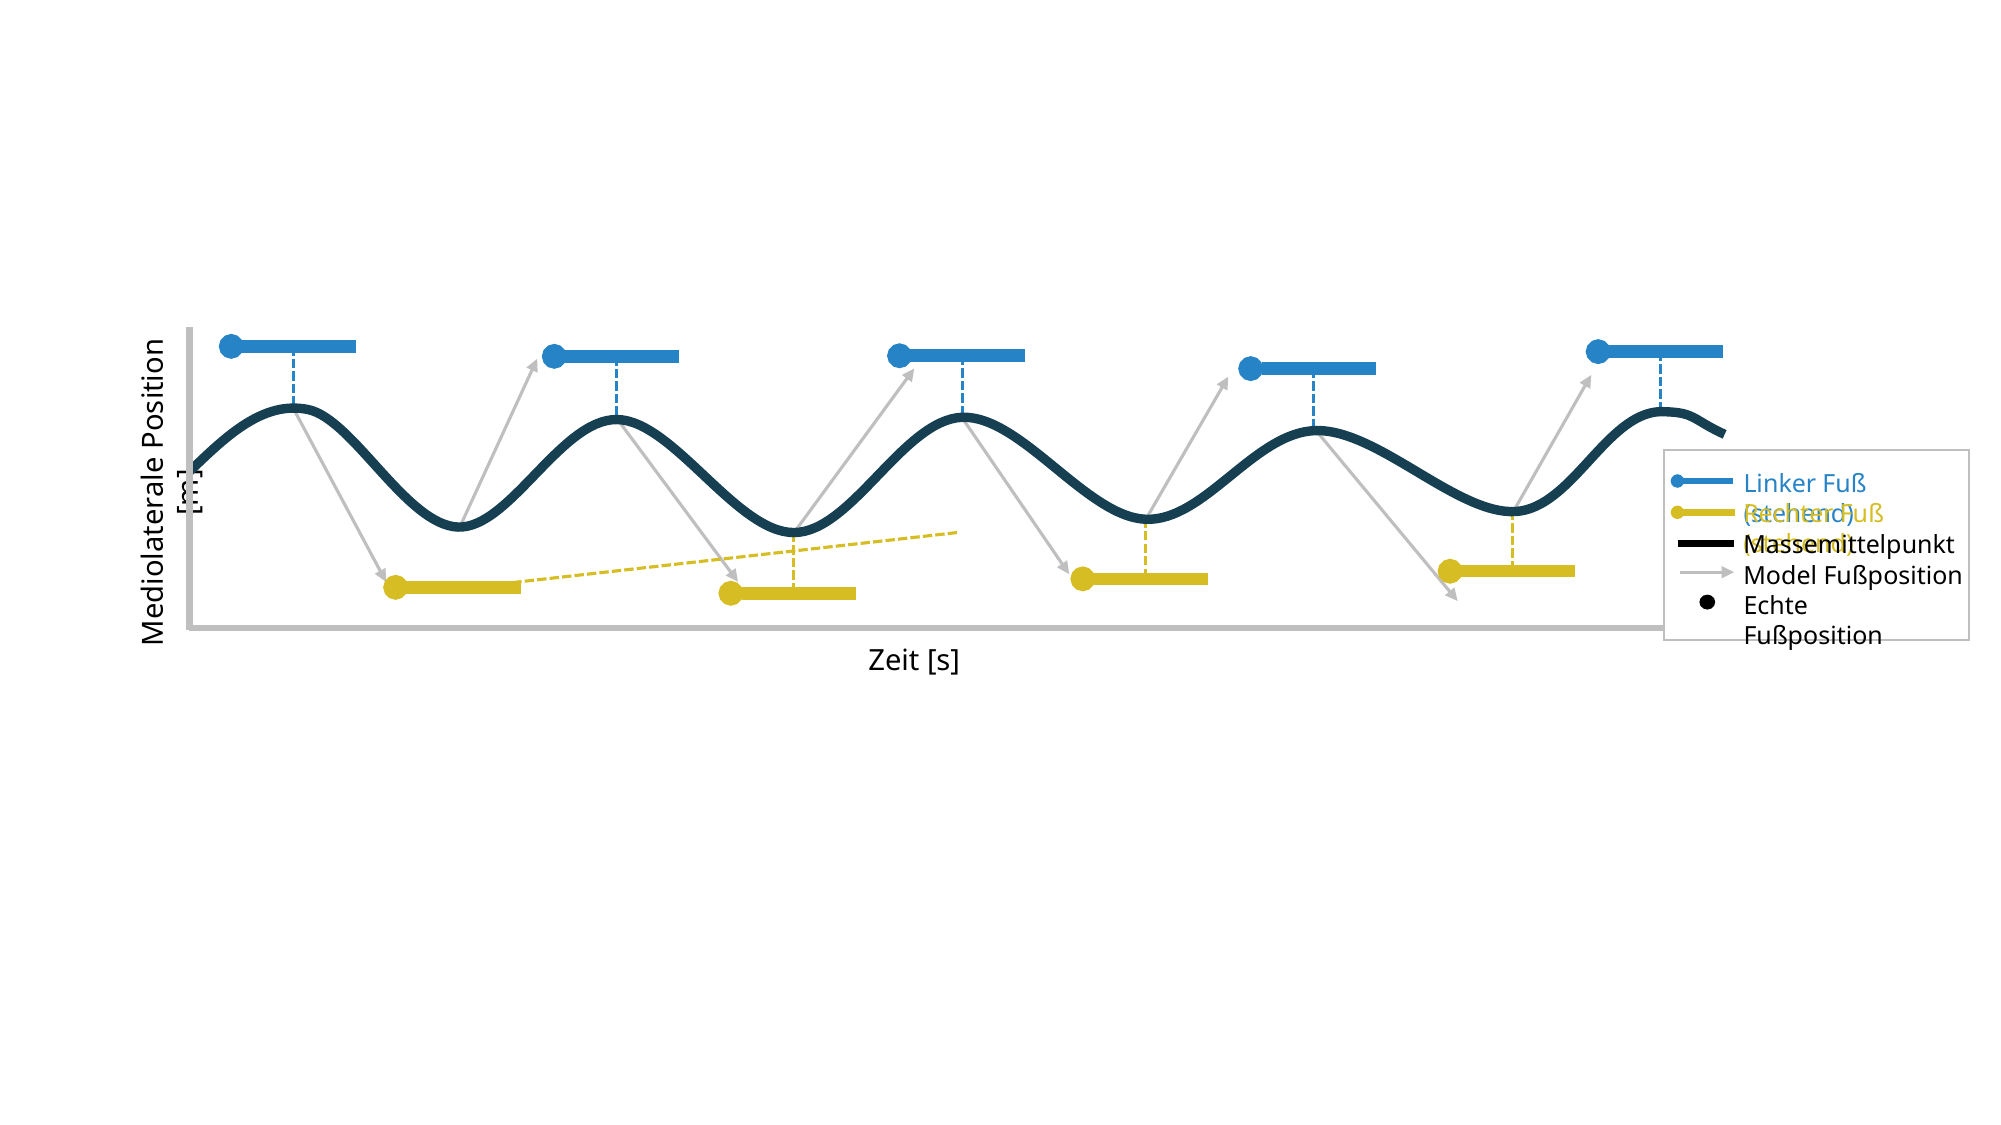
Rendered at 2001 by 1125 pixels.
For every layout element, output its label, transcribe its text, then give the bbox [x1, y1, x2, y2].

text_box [793, 368, 915, 534]
text_box Zeit [s] [623, 634, 1205, 684]
text_box [1592, 410, 1726, 460]
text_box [1316, 430, 1458, 601]
text_box [1458, 439, 1512, 513]
text_box Mediolaterale Position [m] [126, 311, 211, 673]
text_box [1145, 376, 1229, 520]
text_box [387, 465, 469, 529]
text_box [459, 358, 538, 527]
text_box [915, 416, 985, 455]
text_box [963, 420, 1070, 574]
text_box [1070, 448, 1145, 521]
text_box [1229, 429, 1326, 479]
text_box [293, 409, 387, 582]
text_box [1663, 449, 1981, 640]
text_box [619, 421, 738, 582]
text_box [1512, 375, 1592, 513]
text_box [193, 407, 293, 472]
text_box [738, 456, 793, 534]
text_box [538, 418, 632, 473]
